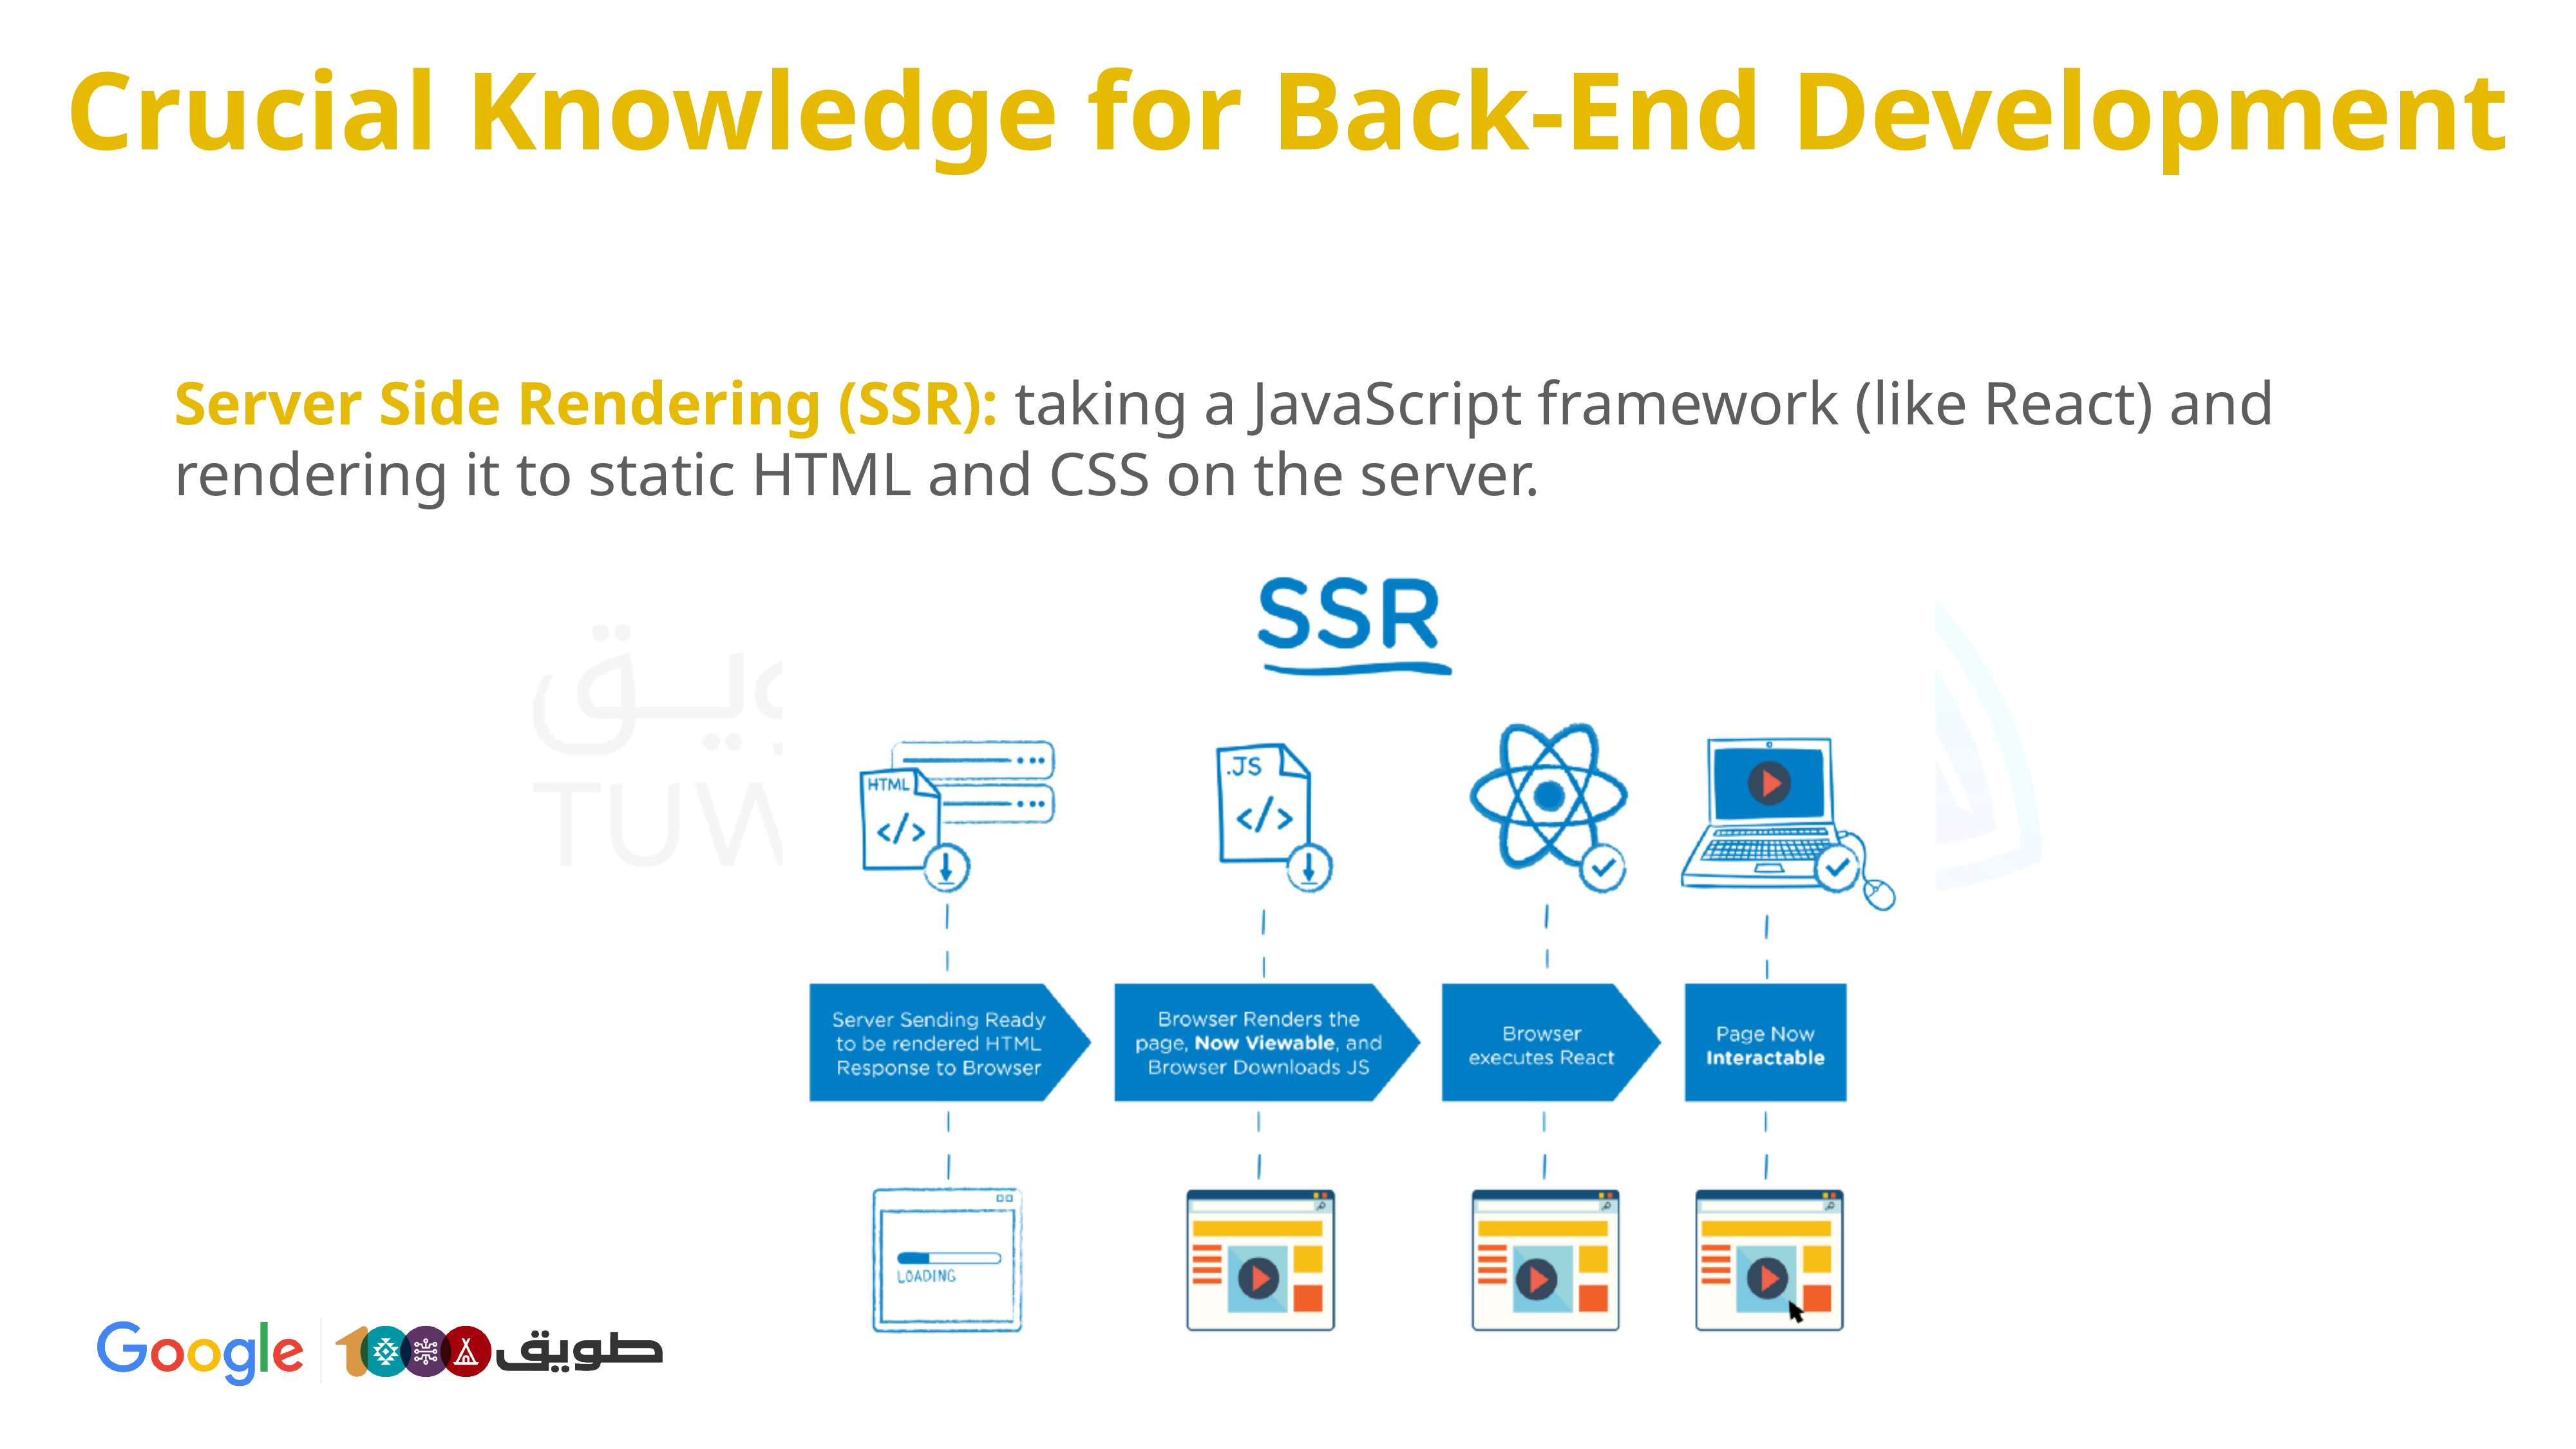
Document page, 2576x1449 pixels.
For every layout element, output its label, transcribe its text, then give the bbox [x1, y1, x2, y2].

picture [782, 544, 1935, 1389]
text_box Crucial Knowledge for Back-End Development [0, 57, 2576, 252]
picture [53, 1159, 708, 1449]
list Server Side Rendering (SSR): taking a JavaScript framework (like React) and rendering it to static HTML and CSS on the server. [168, 360, 2413, 1205]
